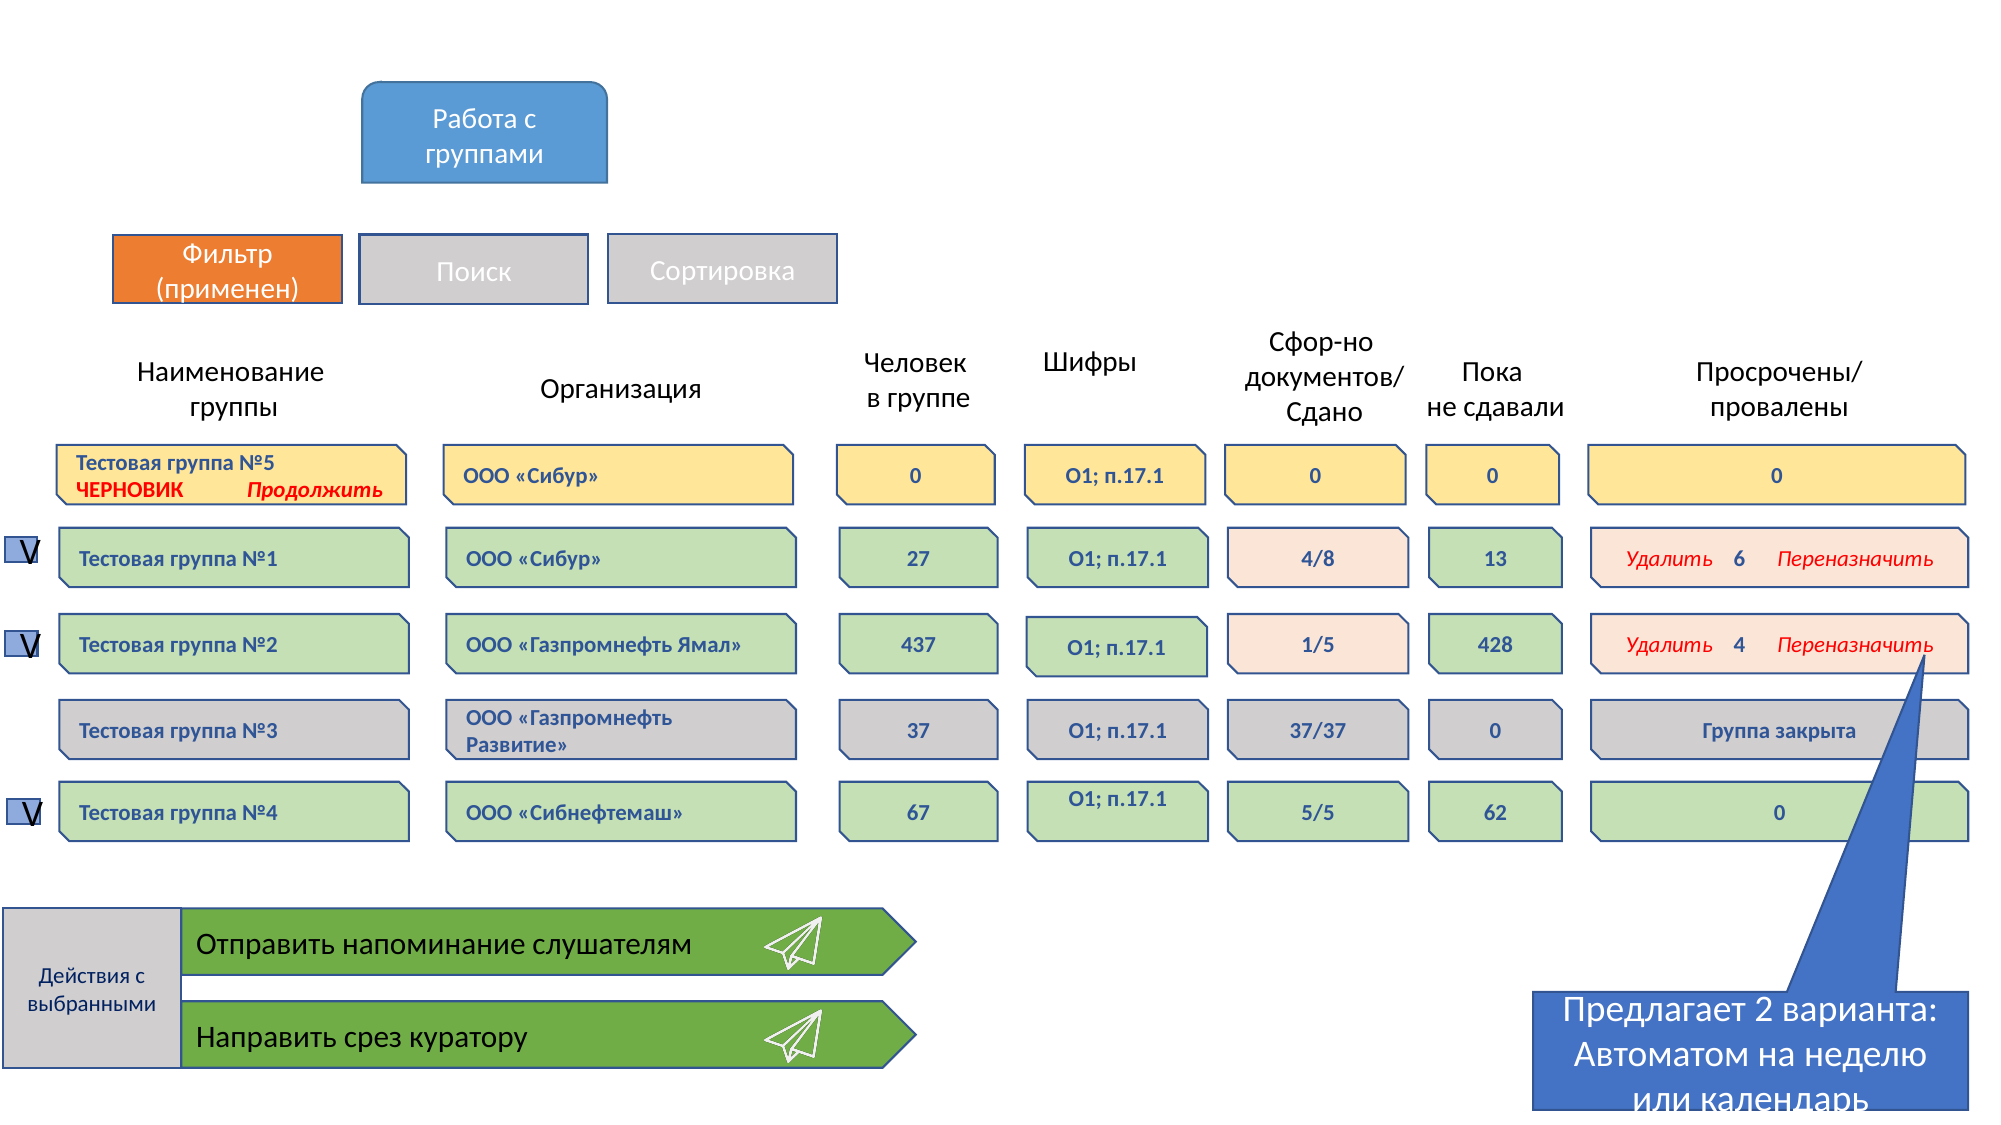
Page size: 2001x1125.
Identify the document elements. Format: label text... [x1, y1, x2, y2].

text_box Удалить 6 Переназначить [1590, 526, 1970, 589]
text_box 4/8 [1226, 526, 1410, 589]
text_box Человек в группе [849, 336, 989, 421]
text_box Направить срез куратору [182, 1000, 918, 1069]
text_box 0 [1224, 443, 1407, 506]
text_box Группа закрыта [1917, 698, 1970, 761]
text_box 437 [838, 612, 999, 675]
text_box ООО «Сибур» [442, 443, 795, 506]
text_box Поиск [358, 233, 589, 305]
text_box 67 [838, 780, 999, 843]
text_box Тестовая группа №3 [58, 698, 410, 761]
text_box 13 [1428, 526, 1563, 589]
text_box 5/5 [1226, 780, 1410, 843]
text_box 27 [838, 526, 999, 589]
text_box ООО «Газпромнефть Ямал» [445, 612, 798, 675]
text_box Наименование группы [122, 344, 347, 430]
text_box О1; п.17.1 [1023, 443, 1207, 506]
text_box Сфор-но документов/ Сдано [1229, 315, 1420, 435]
text_box ООО «Сибур» [445, 526, 798, 589]
text_box 62 [1428, 780, 1563, 843]
text_box Тестовая группа №5 ЧЕРНОВИК Продолжить [55, 443, 408, 506]
text_box 0 [1910, 780, 1970, 843]
text_box Тестовая группа №1 [58, 526, 410, 589]
text_box 0 [835, 443, 996, 506]
text_box V [4, 630, 39, 657]
text_box V [4, 536, 38, 563]
text_box 428 [1428, 612, 1563, 675]
text_box 0 [1587, 443, 1967, 506]
text_box Предлагает 2 варианта: Автоматом на неделю или календарь [1532, 654, 1970, 1111]
text_box Действия с выбранными [2, 907, 182, 1069]
text_box 0 [1428, 698, 1563, 761]
text_box 0 [1590, 780, 1871, 843]
picture [758, 908, 828, 978]
text_box О1; п.17.1 [1026, 698, 1210, 761]
text_box Отправить напоминание слушателям [182, 907, 918, 976]
text_box Группа закрыта [1590, 698, 1905, 761]
text_box ООО «Газпромнефть Развитие» [445, 698, 798, 761]
text_box 1/5 [1226, 612, 1410, 675]
text_box ООО «Сибнефтемаш» [445, 780, 798, 843]
picture [758, 1001, 828, 1071]
text_box Удалить 4 Переназначить [1590, 612, 1970, 675]
text_box О1; п.17.1 [1025, 615, 1209, 678]
text_box V [6, 798, 41, 825]
text_box Сортировка [607, 233, 838, 304]
text_box Работа с группами [361, 80, 609, 184]
text_box Тестовая группа №4 [58, 780, 410, 843]
text_box Шифры [1028, 334, 1153, 385]
text_box Тестовая группа №2 [58, 612, 410, 675]
text_box Просрочены/ провалены [1681, 345, 1878, 430]
text_box О1; п.17.1 [1026, 780, 1210, 843]
text_box 37/37 [1226, 698, 1410, 761]
text_box Фильтр (применен) [112, 234, 343, 304]
text_box Организация [525, 362, 717, 412]
text_box О1; п.17.1 [1026, 526, 1210, 589]
text_box Пока не сдавали [1411, 344, 1580, 430]
text_box 37 [838, 698, 999, 761]
text_box 0 [1425, 443, 1561, 506]
